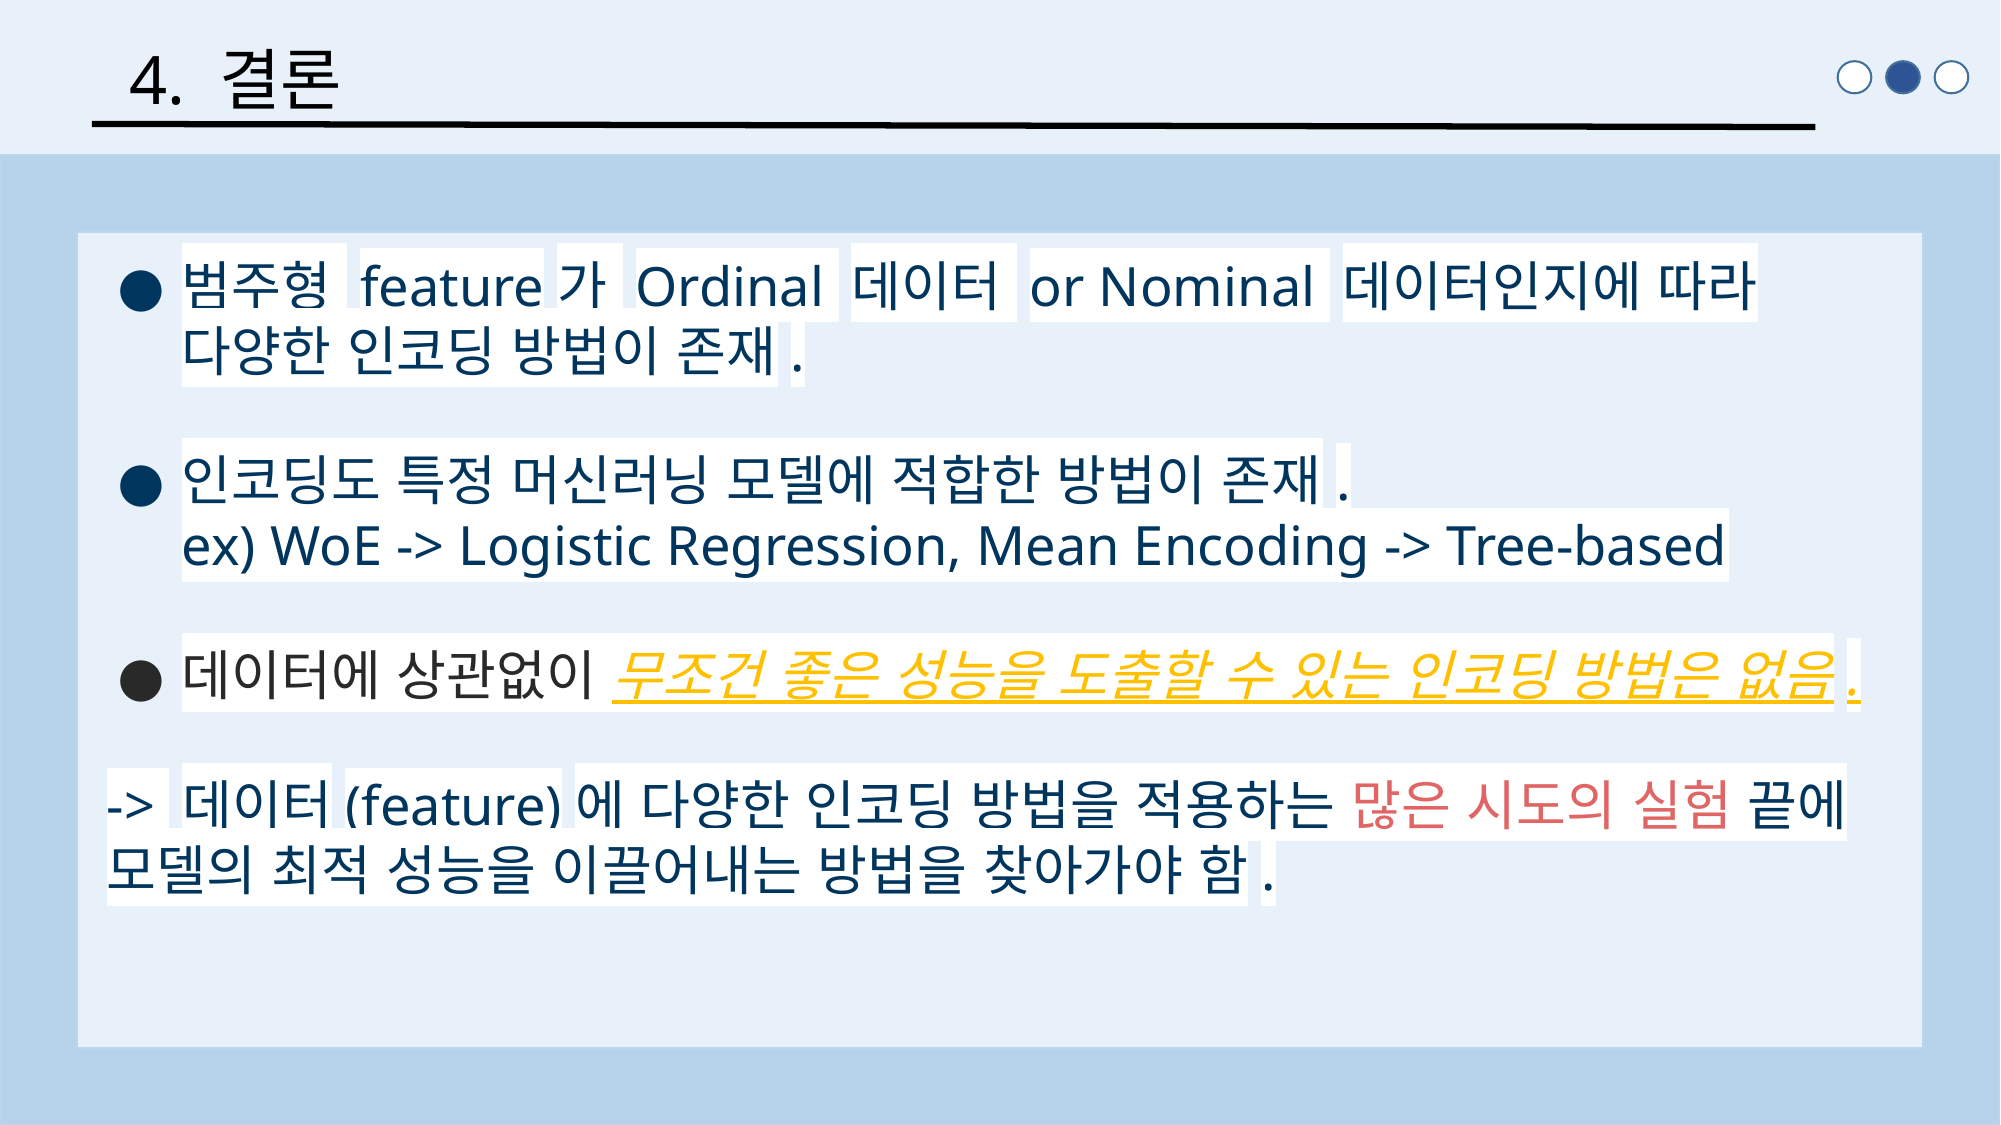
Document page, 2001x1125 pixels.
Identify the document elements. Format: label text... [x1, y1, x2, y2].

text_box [1837, 60, 1969, 94]
text_box [78, 232, 1922, 1047]
text_box [0, 154, 2000, 1125]
text_box 범주형 feature가 Ordinal 데이터 or Nominal 데이터인지에 따라 다양한 인코딩 방법이 존재. 인코딩도 특정 머신러닝 모델에 적합한 방법이 존재. ex) WoE -> Logistic Regression, Mean Encoding -> Tree-based 데이터에 상관없이 무조건 좋은 성능을 도출할 수 있는 인코딩 방법은 없음. -> 데이터(feature)에 다양한 인코딩 방법을 적용하는 많은 시도의 실험 끝에 모델의 최적 성능을 이끌어내는 방법을 찾아가야 함. [91, 171, 1925, 917]
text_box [91, 123, 1816, 128]
text_box [0, 0, 2000, 154]
text_box 4. 결론 [114, 30, 731, 123]
